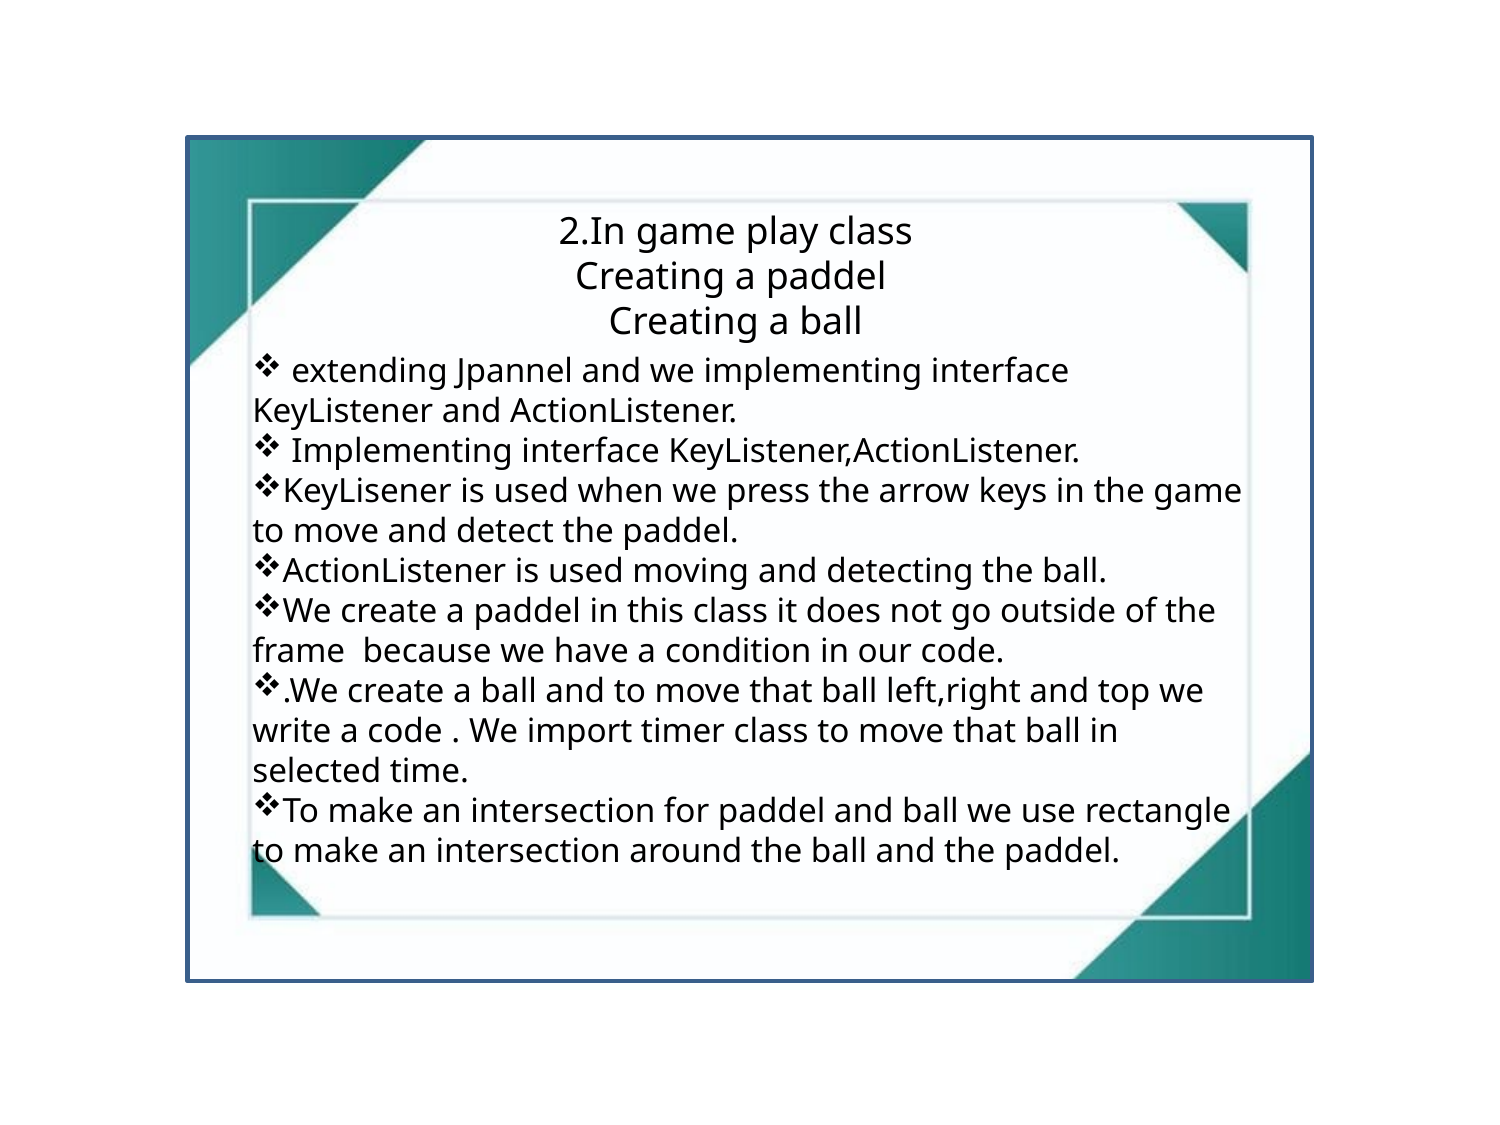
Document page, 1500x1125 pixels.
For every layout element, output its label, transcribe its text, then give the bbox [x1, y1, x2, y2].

text_box 2.In game play class Creating a paddel Creating a ball [449, 199, 1022, 350]
text_box [185, 135, 1314, 983]
text_box extending Jpannel and we implementing interface KeyListener and ActionListener. Implementing interface KeyListener,ActionListener. KeyLisener is used when we press the arrow keys in the game to move and detect the paddel. ActionListener is used moving and detecting the ball. We create a paddel in this class it does not go outside of the frame because we have a condition in our code. .We create a ball and to move that ball left,right and top we write a code . We import timer class to move that ball in selected time. To make an intersection for paddel and ball we use rectangle to make an intersection around the ball and the paddel. [237, 262, 1269, 916]
